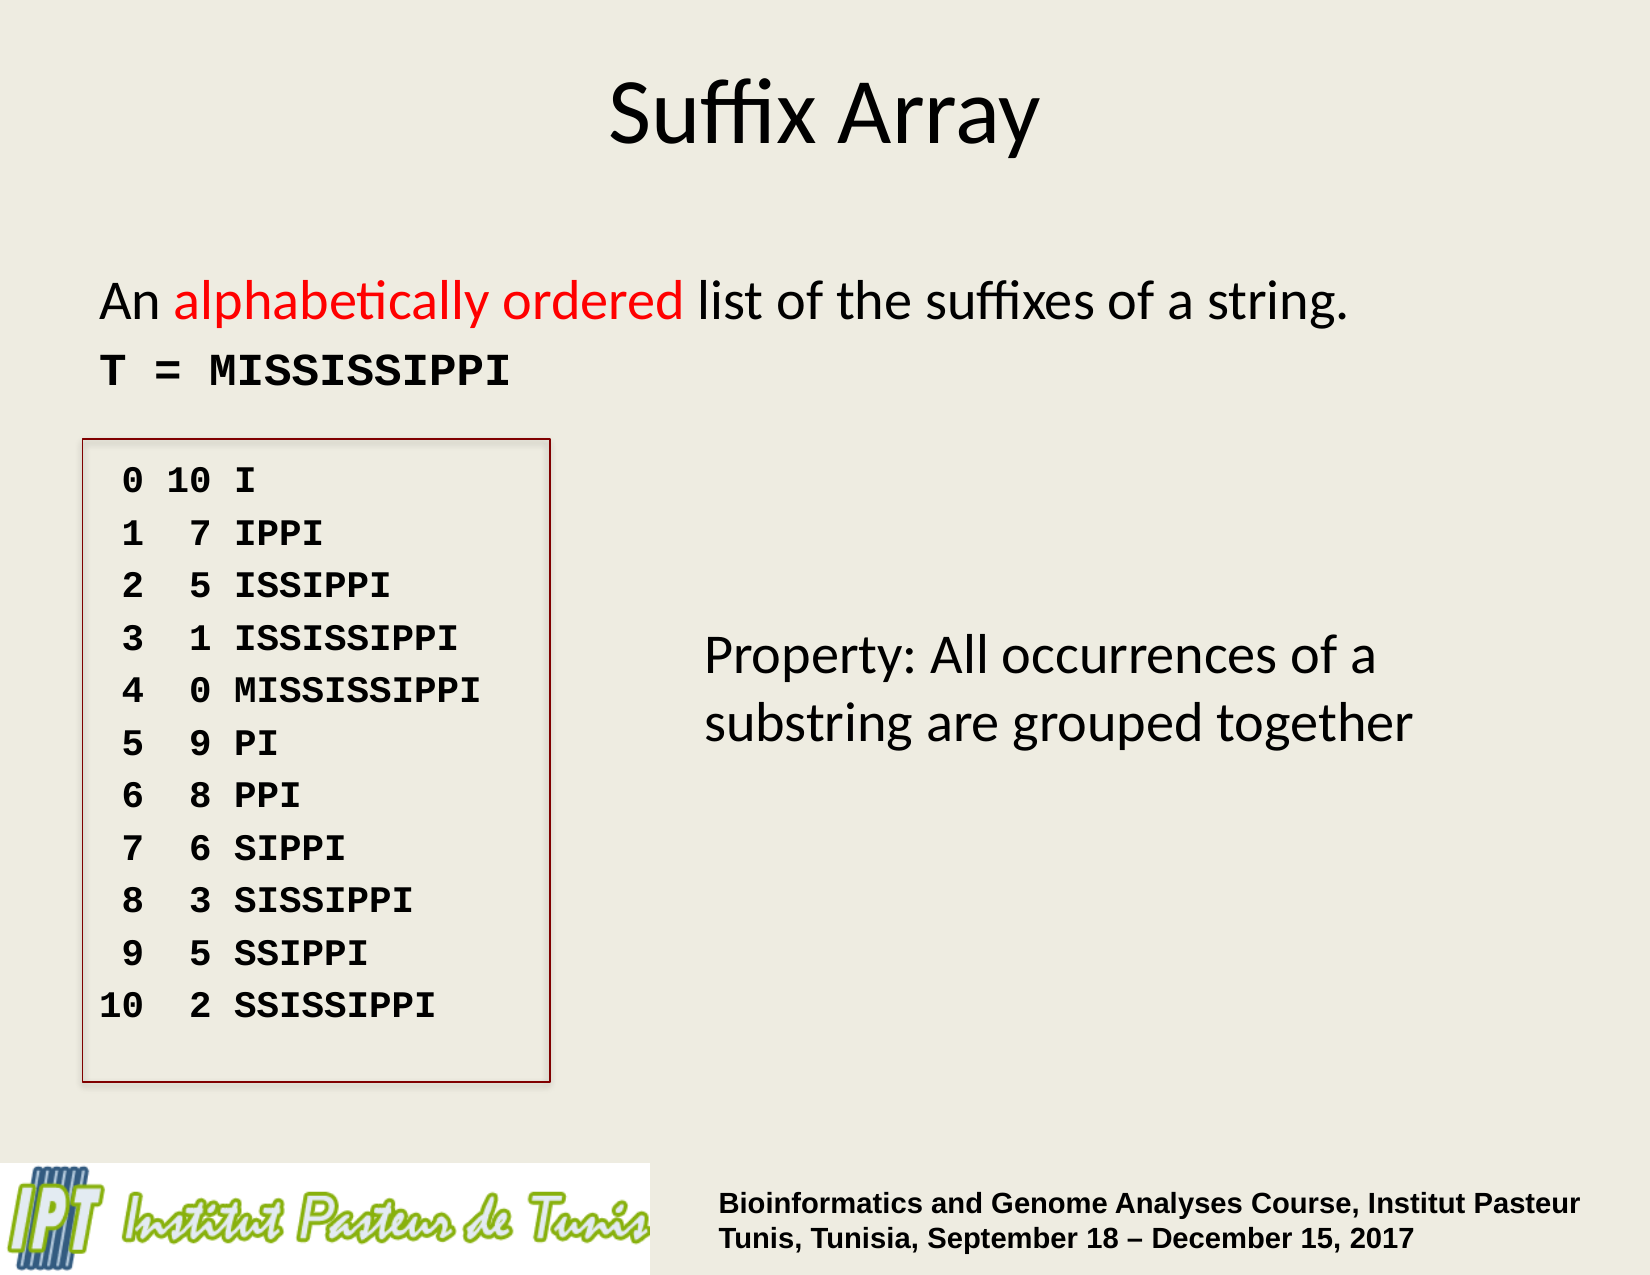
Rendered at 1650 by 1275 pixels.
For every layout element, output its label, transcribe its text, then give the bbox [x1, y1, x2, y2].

picture [0, 1163, 650, 1275]
list An alphabetically ordered list of the suffixes of a string. T = MISSISSIPPI 0 10 I 1 7 IPPI 2 5 ISSIPPI 3 1 ISSISSIPPI 4 0 MISSISSIPPI 5 9 PI 6 8 PPI 7 6 SIPPI 8 3 SISSIPPI 9 5 SSIPPI 10 2 SSISSIPPI [82, 254, 1568, 1097]
text_box [82, 438, 551, 1083]
title Suffix Array [82, 0, 1568, 213]
text_box Property: All occurrences of a substring are grouped together [687, 609, 1458, 761]
